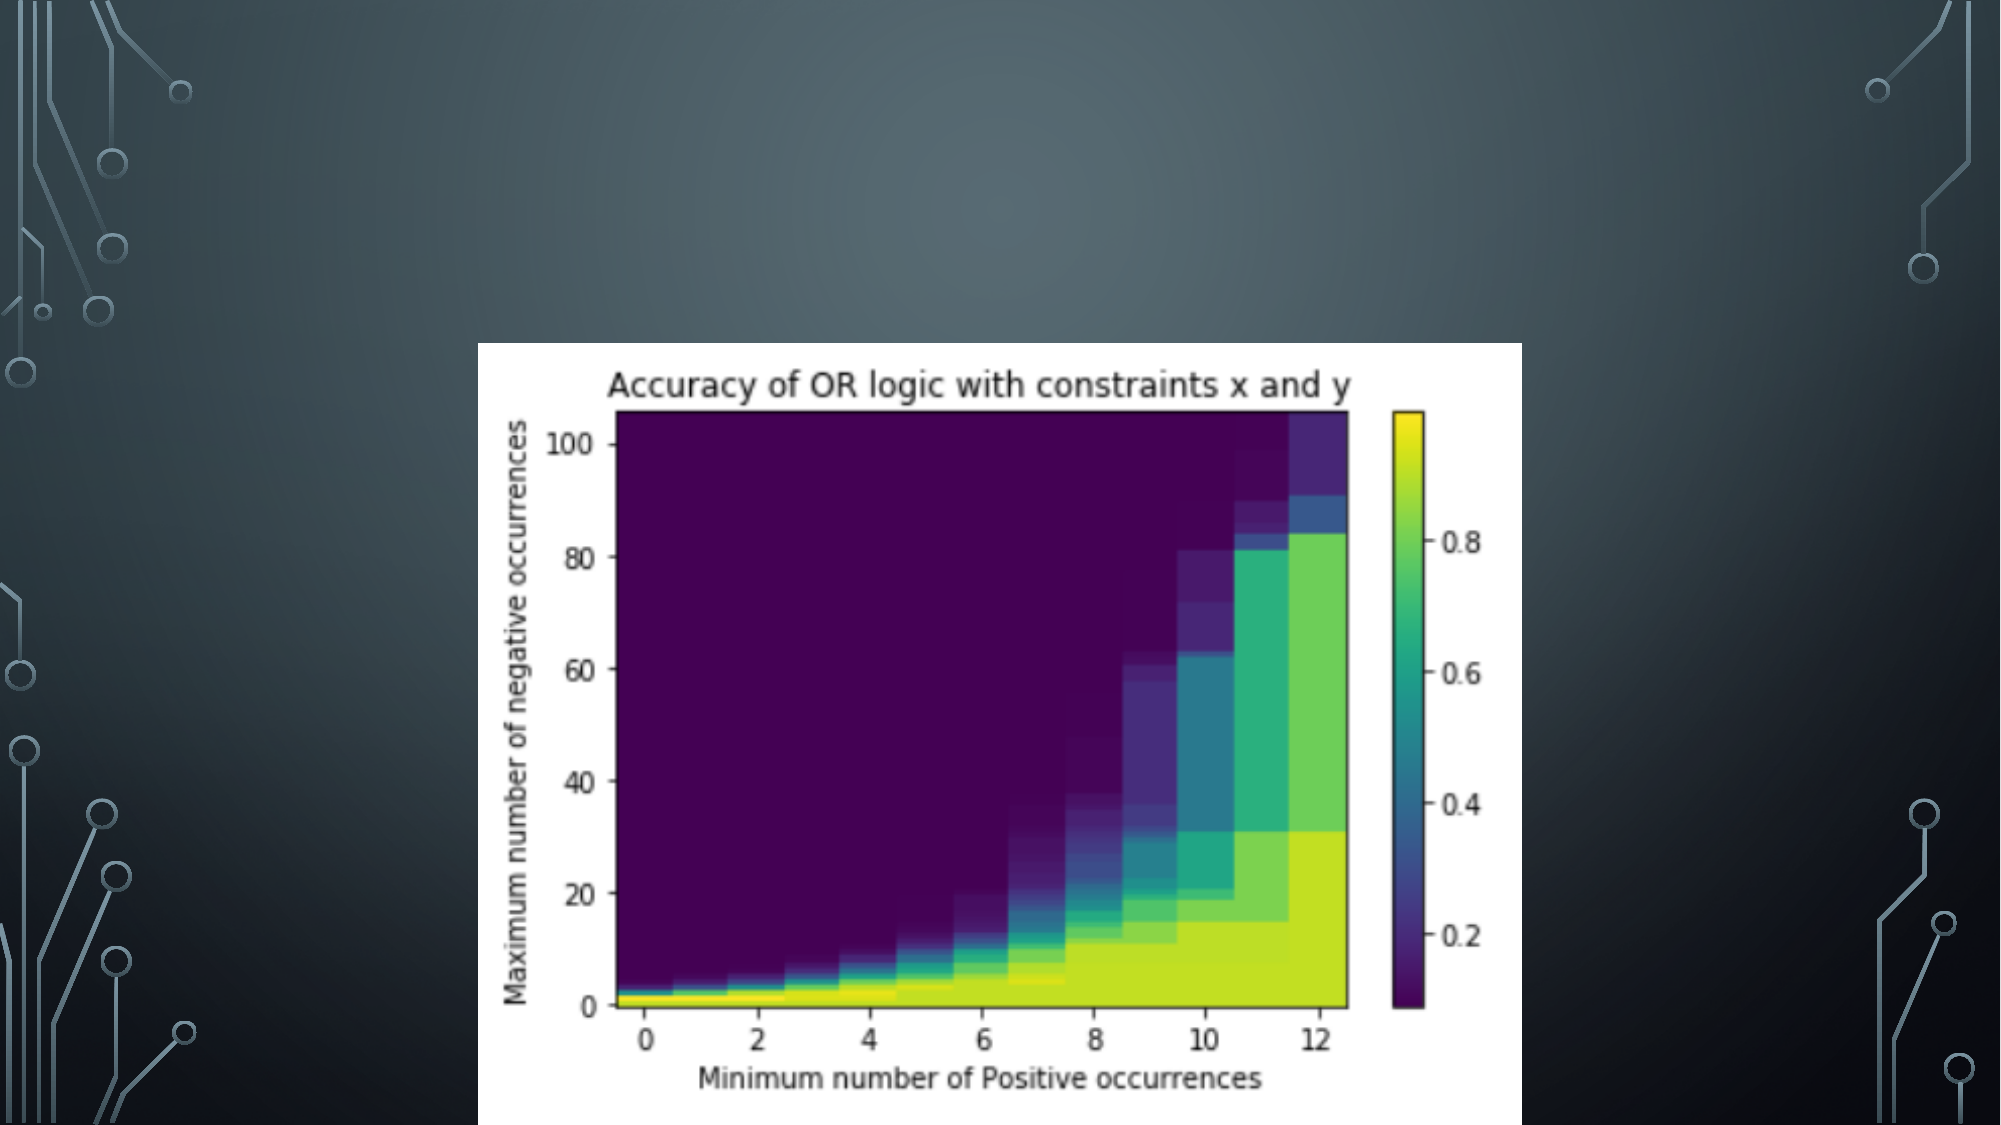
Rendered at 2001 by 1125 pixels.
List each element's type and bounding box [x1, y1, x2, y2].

picture [477, 343, 1522, 1125]
